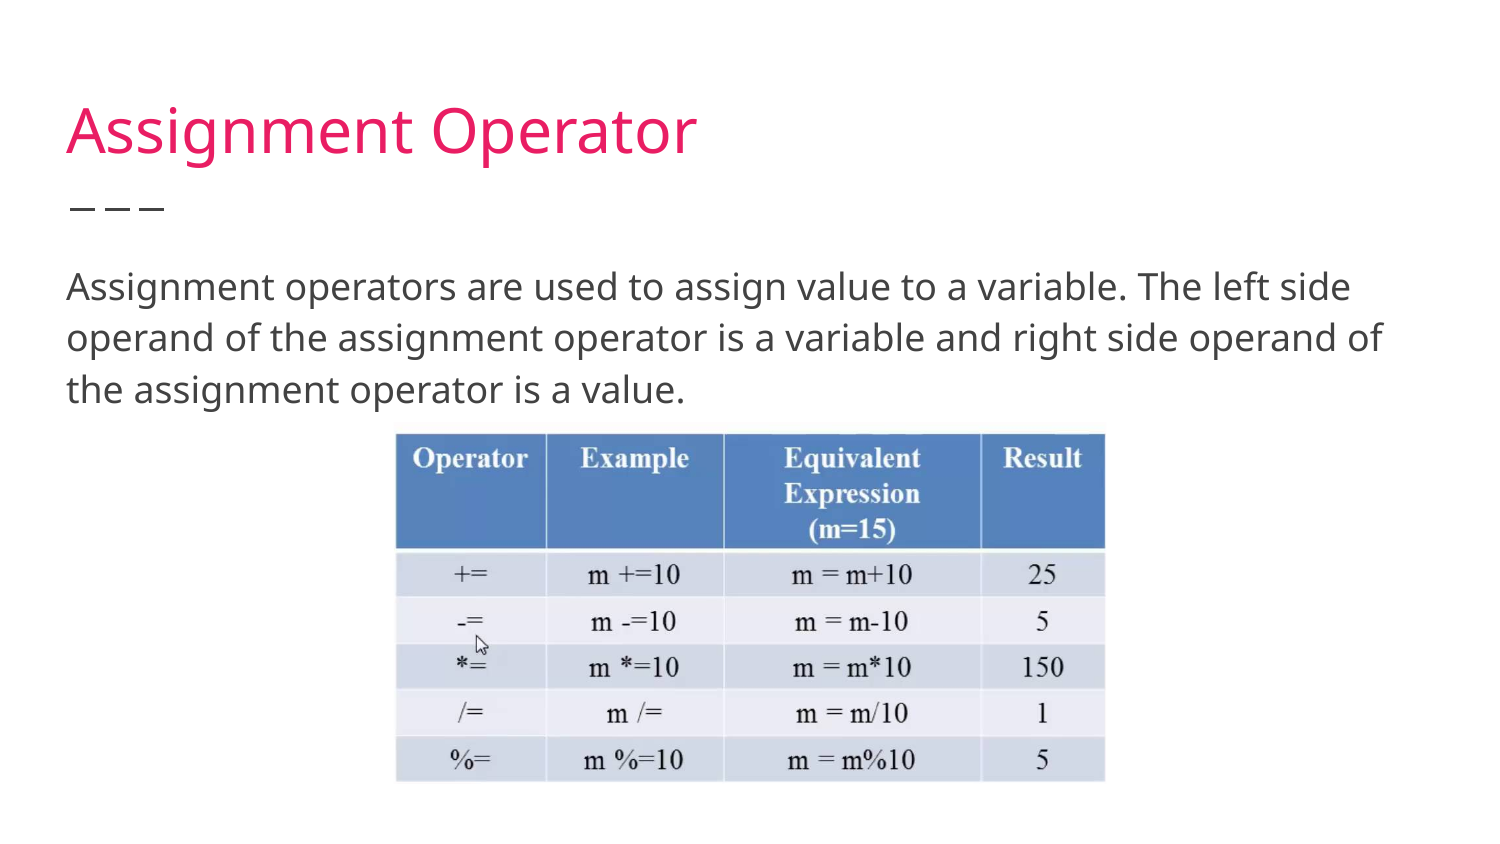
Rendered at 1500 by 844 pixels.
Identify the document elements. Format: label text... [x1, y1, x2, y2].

title Assignment Operator [51, 61, 1449, 182]
picture [393, 422, 1107, 784]
list Assignment operators are used to assign value to a variable. The left side operand of the assignment operator is a variable and right side operand of the assignment operator is a value. [51, 240, 1449, 750]
